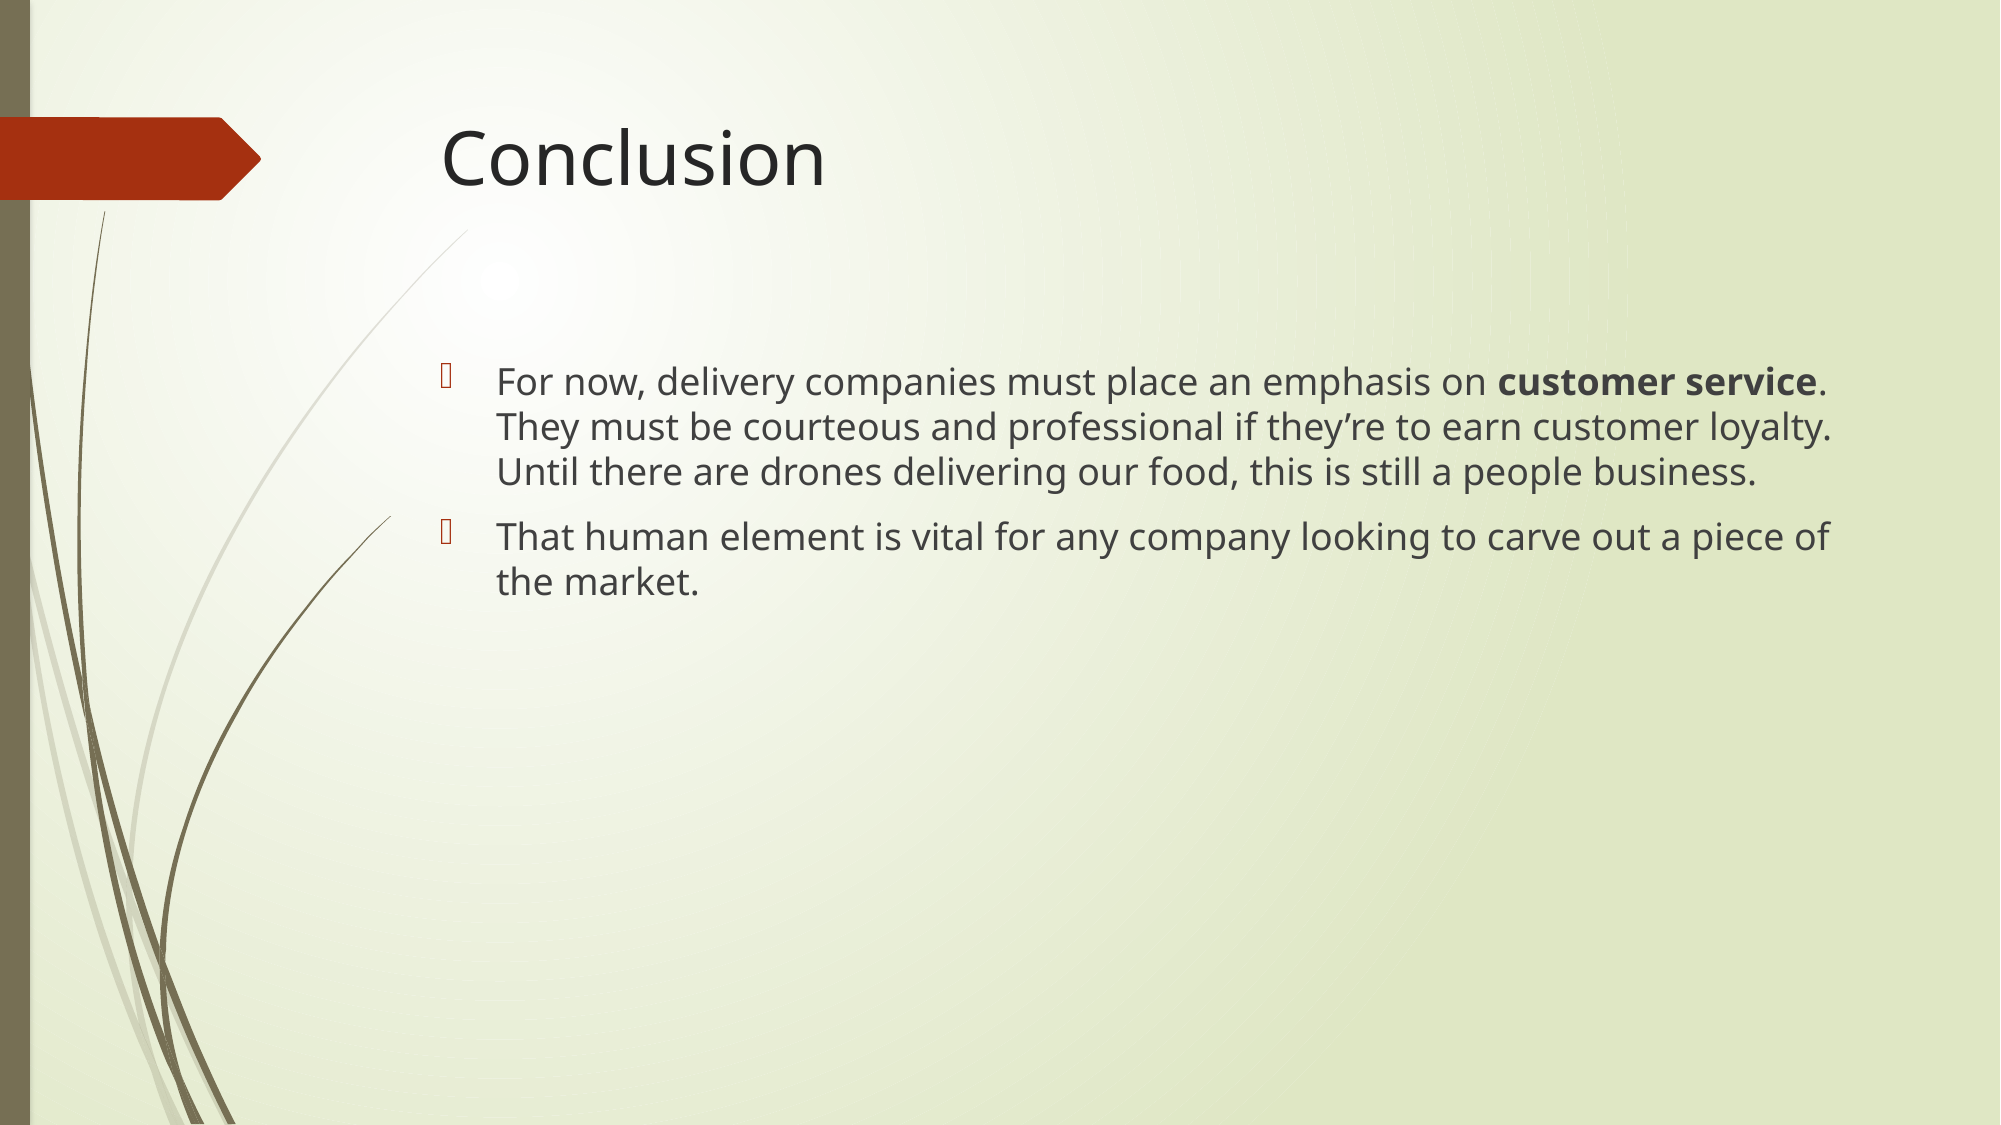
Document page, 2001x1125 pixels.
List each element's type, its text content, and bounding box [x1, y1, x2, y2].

list For now, delivery companies must place an emphasis on customer service. They must be courteous and professional if they’re to earn customer loyalty. Until there are drones delivering our food, this is still a people business. That human element is vital for any company looking to carve out a piece of the market. [424, 350, 1888, 970]
title Conclusion [425, 102, 1888, 313]
